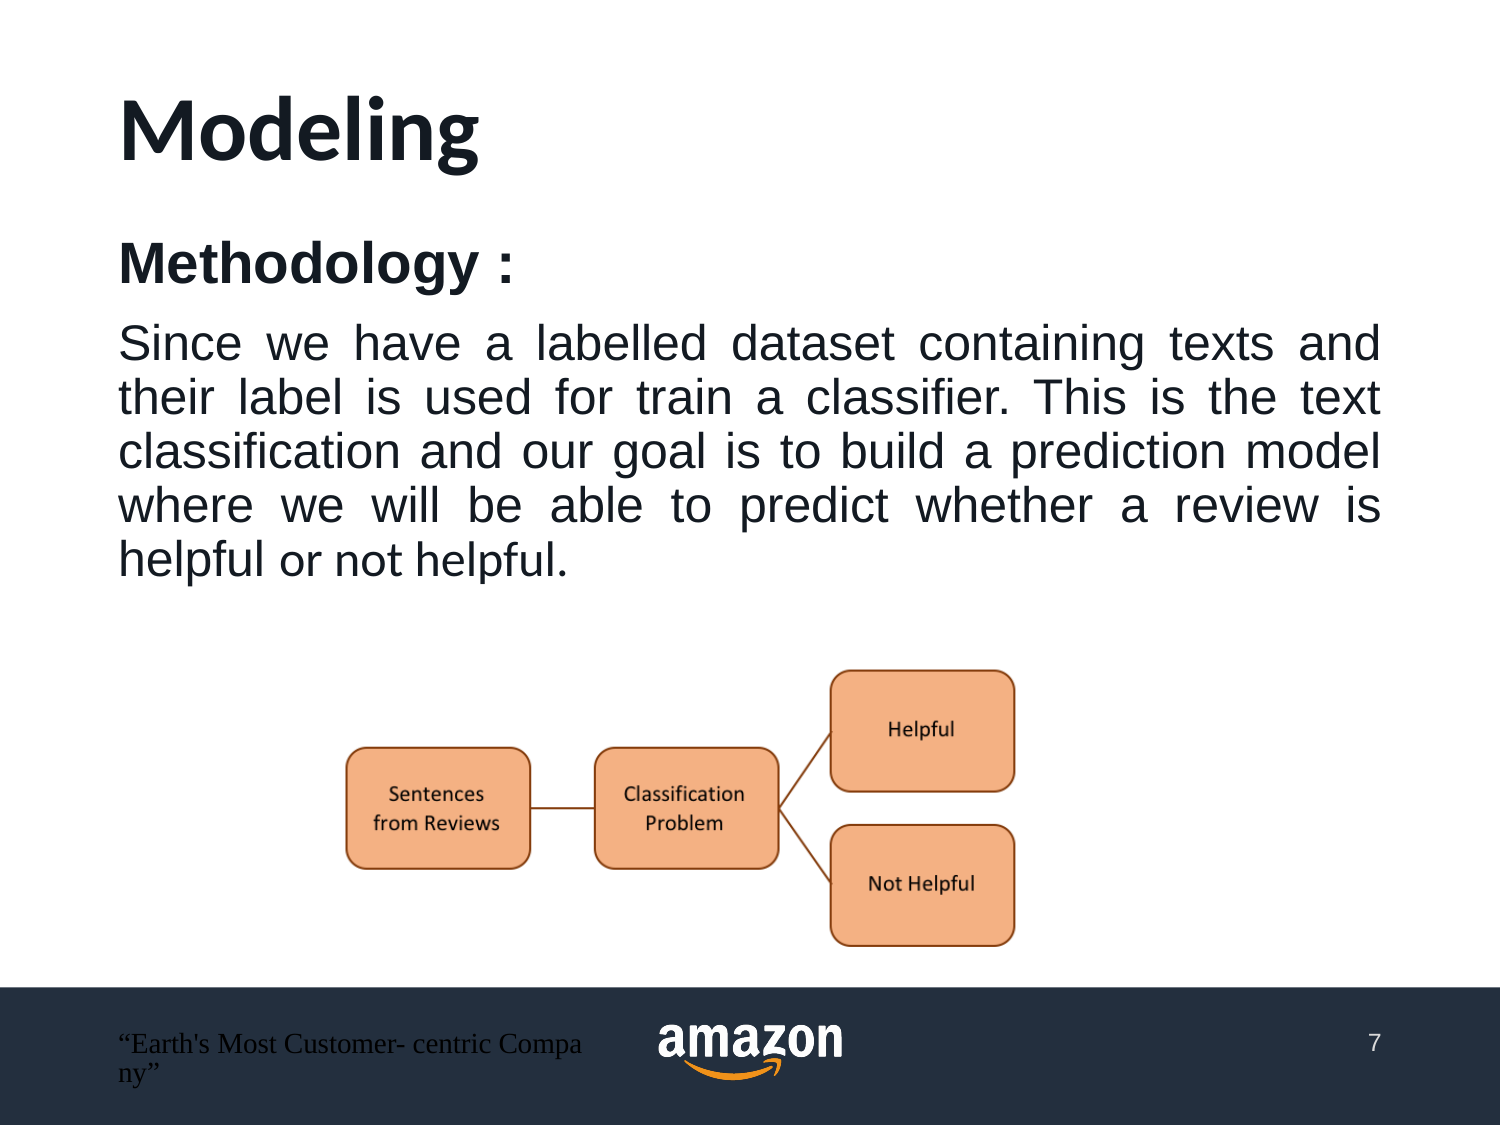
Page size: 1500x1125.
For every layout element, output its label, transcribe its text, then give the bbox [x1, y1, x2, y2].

title Modeling [103, 22, 1397, 225]
slide_number 7 [1059, 1011, 1397, 1072]
footer “Earth's Most Customer- centric Company” [103, 1011, 610, 1072]
list Methodology : Since we have a labelled dataset containing texts and their label is used for train a classifier. This is the text classification and our goal is to build a prediction model where we will be able to predict whether a review is helpful or not helpful. [103, 225, 1397, 989]
picture [648, 1021, 852, 1082]
picture [333, 607, 1030, 972]
